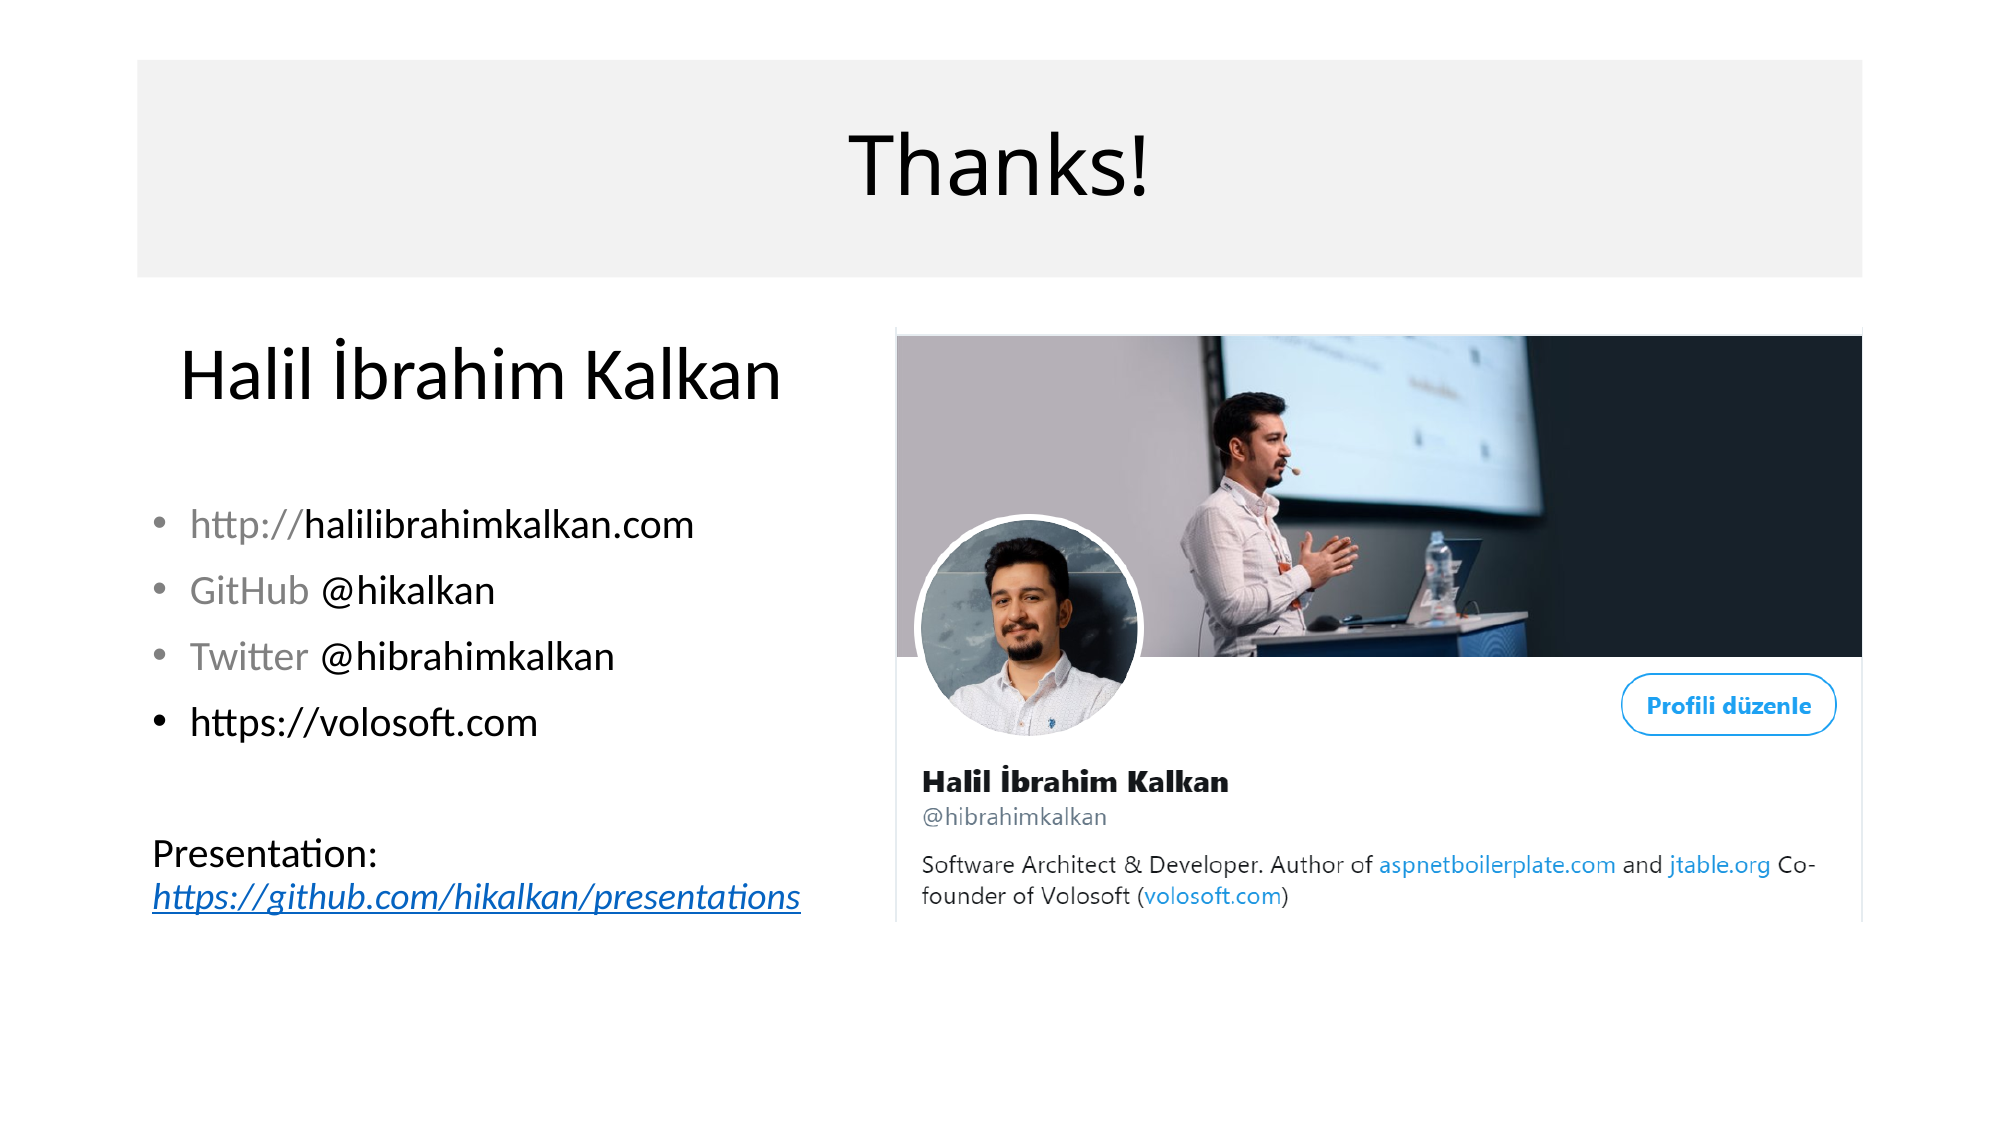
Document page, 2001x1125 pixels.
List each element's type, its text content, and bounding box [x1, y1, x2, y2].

picture [890, 327, 1871, 922]
text_box Halil İbrahim Kalkan http://halilibrahimkalkan.com GitHub @hikalkan Twitter @hibrahimkalkan https://volosoft.com Presentation: https://github.com/hikalkan/presentations [137, 327, 828, 1041]
title Thanks! [137, 59, 1863, 278]
